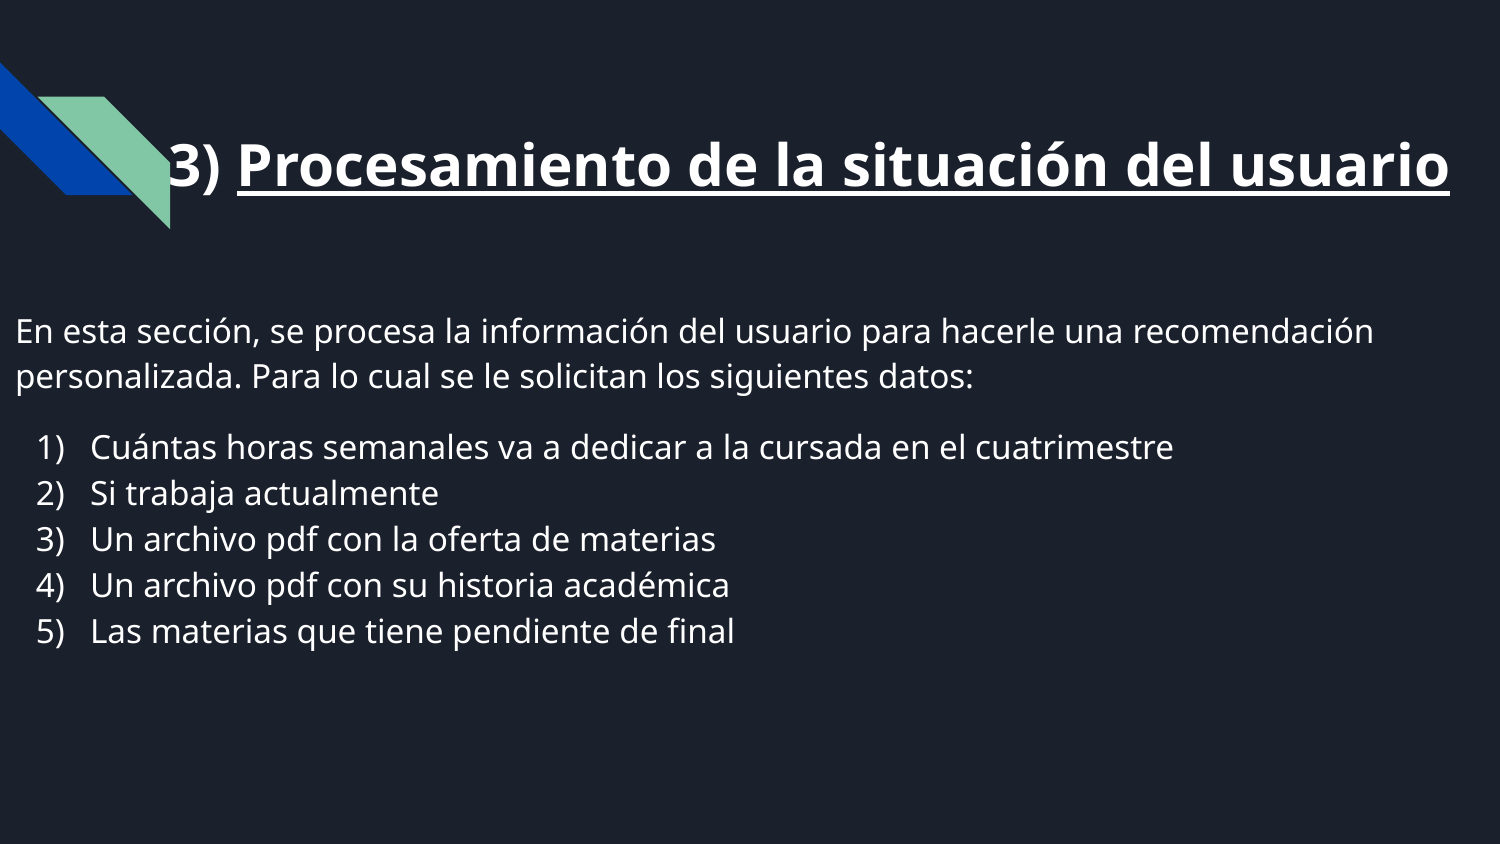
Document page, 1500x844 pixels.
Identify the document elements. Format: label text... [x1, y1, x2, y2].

title 3) Procesamiento de la situación del usuario [87, 113, 1500, 264]
list En esta sección, se procesa la información del usuario para hacerle una recomendación personalizada. Para lo cual se le solicitan los siguientes datos: Cuántas horas semanales va a dedicar a la cursada en el cuatrimestre Si trabaja actualmente Un archivo pdf con la oferta de materias Un archivo pdf con su historia académica Las materias que tiene pendiente de final [0, 289, 1500, 767]
